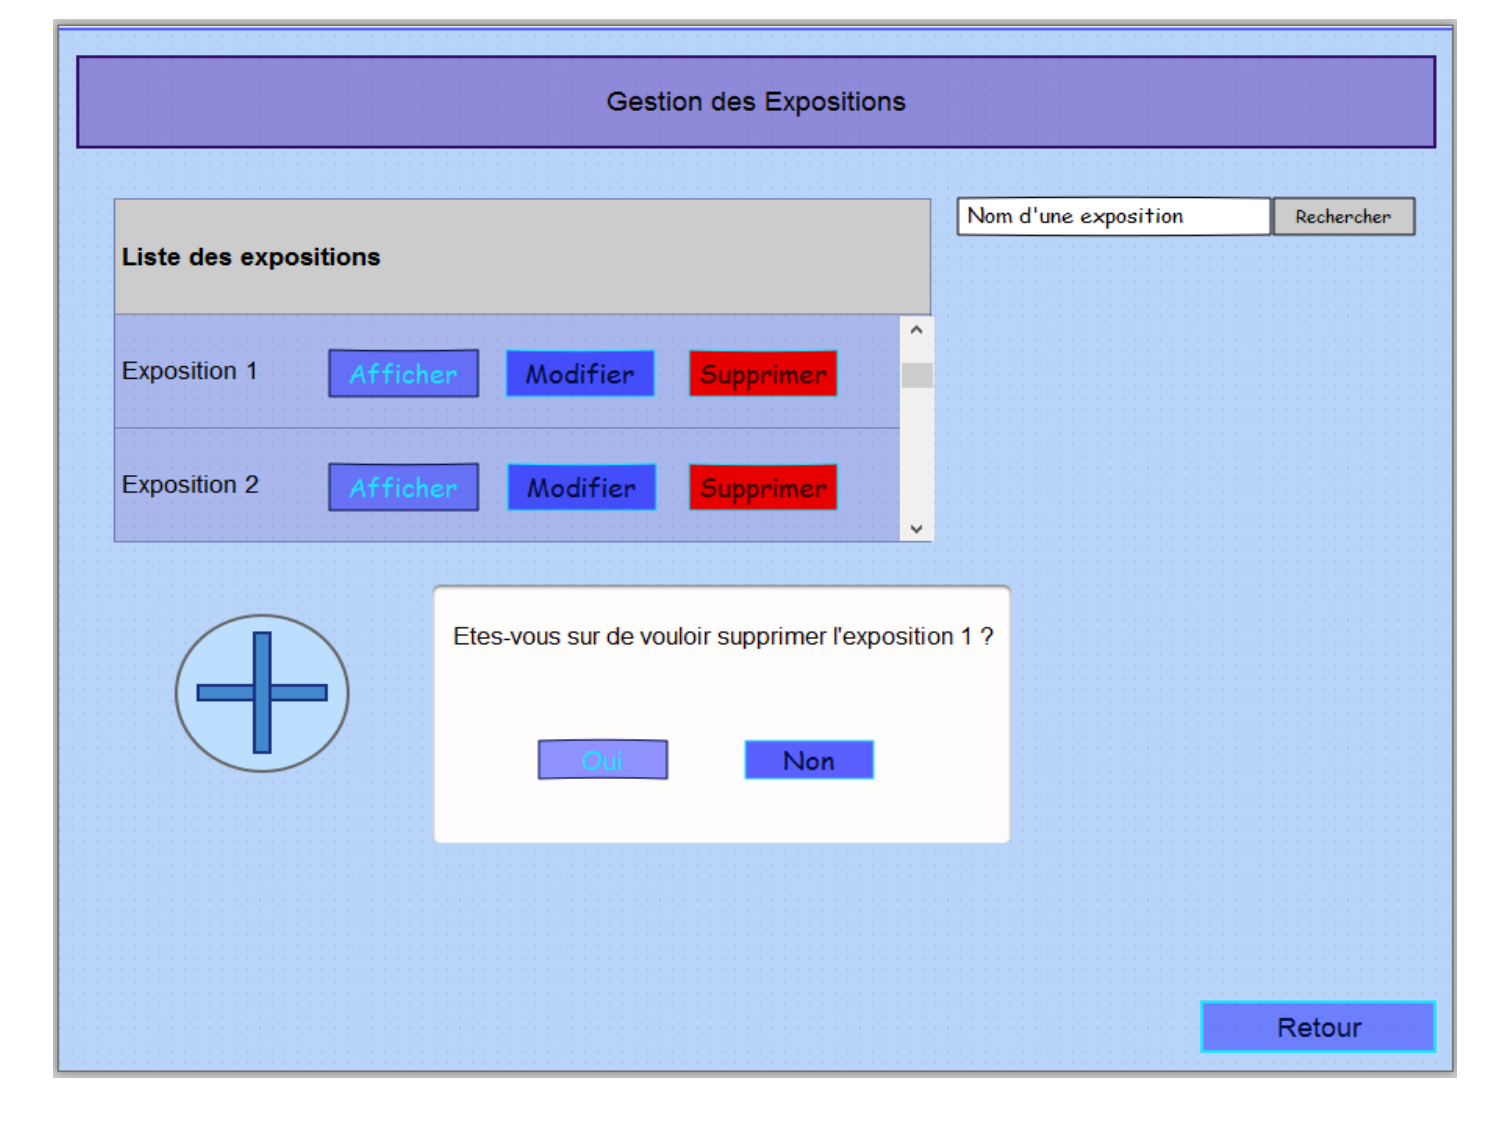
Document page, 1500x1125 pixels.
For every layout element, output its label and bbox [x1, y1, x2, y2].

picture [52, 18, 1457, 1078]
